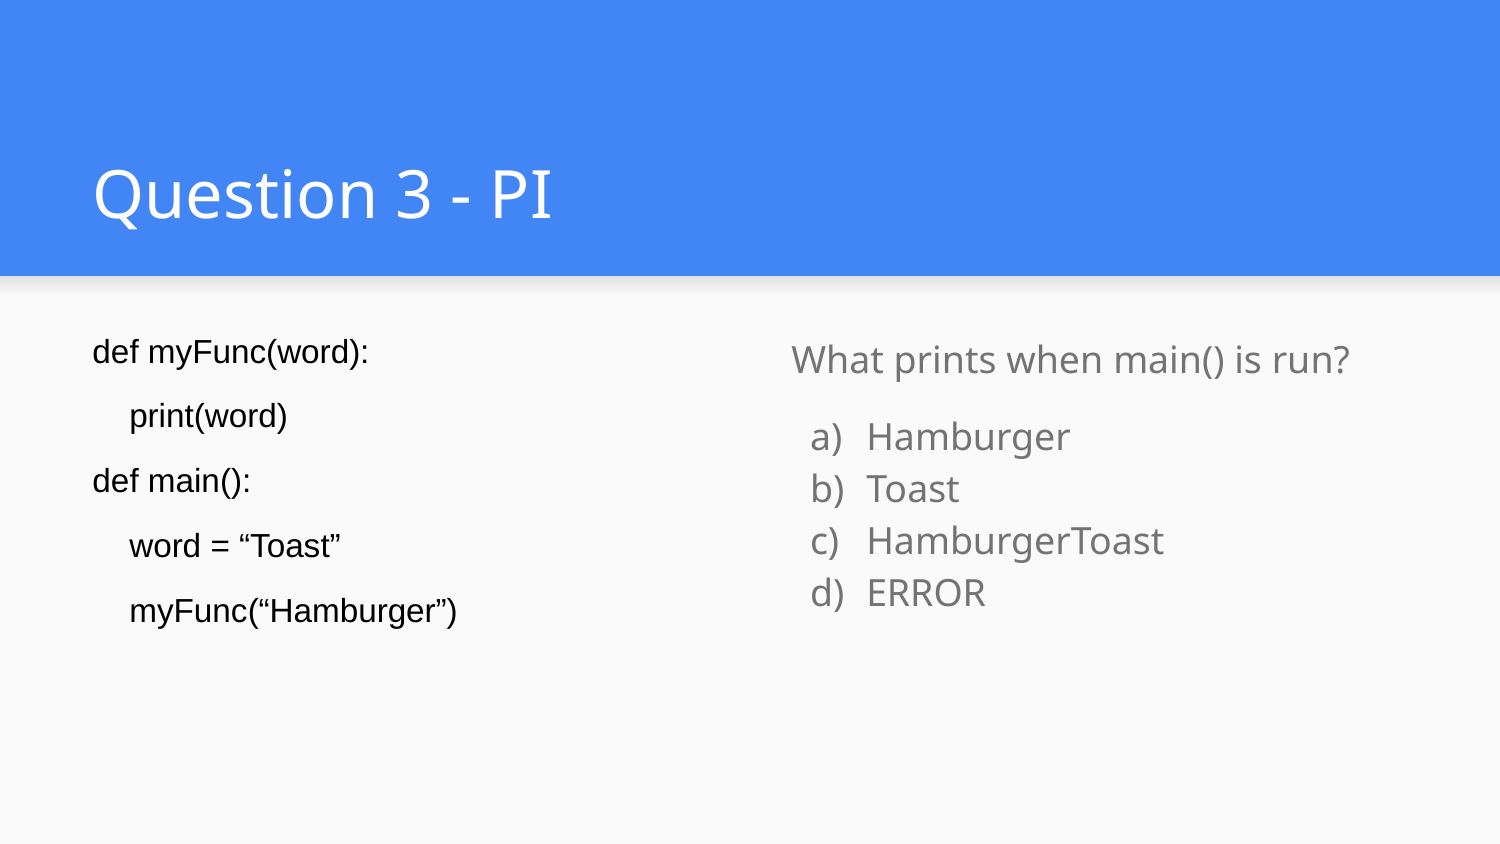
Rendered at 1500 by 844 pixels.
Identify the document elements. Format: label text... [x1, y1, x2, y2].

title Question 3 - PI [77, 121, 1427, 248]
list def myFunc(word): print(word) def main(): word = “Toast” myFunc(“Hamburger”) [77, 314, 750, 762]
list What prints when main() is run? Hamburger Toast HamburgerToast ERROR [776, 314, 1449, 762]
